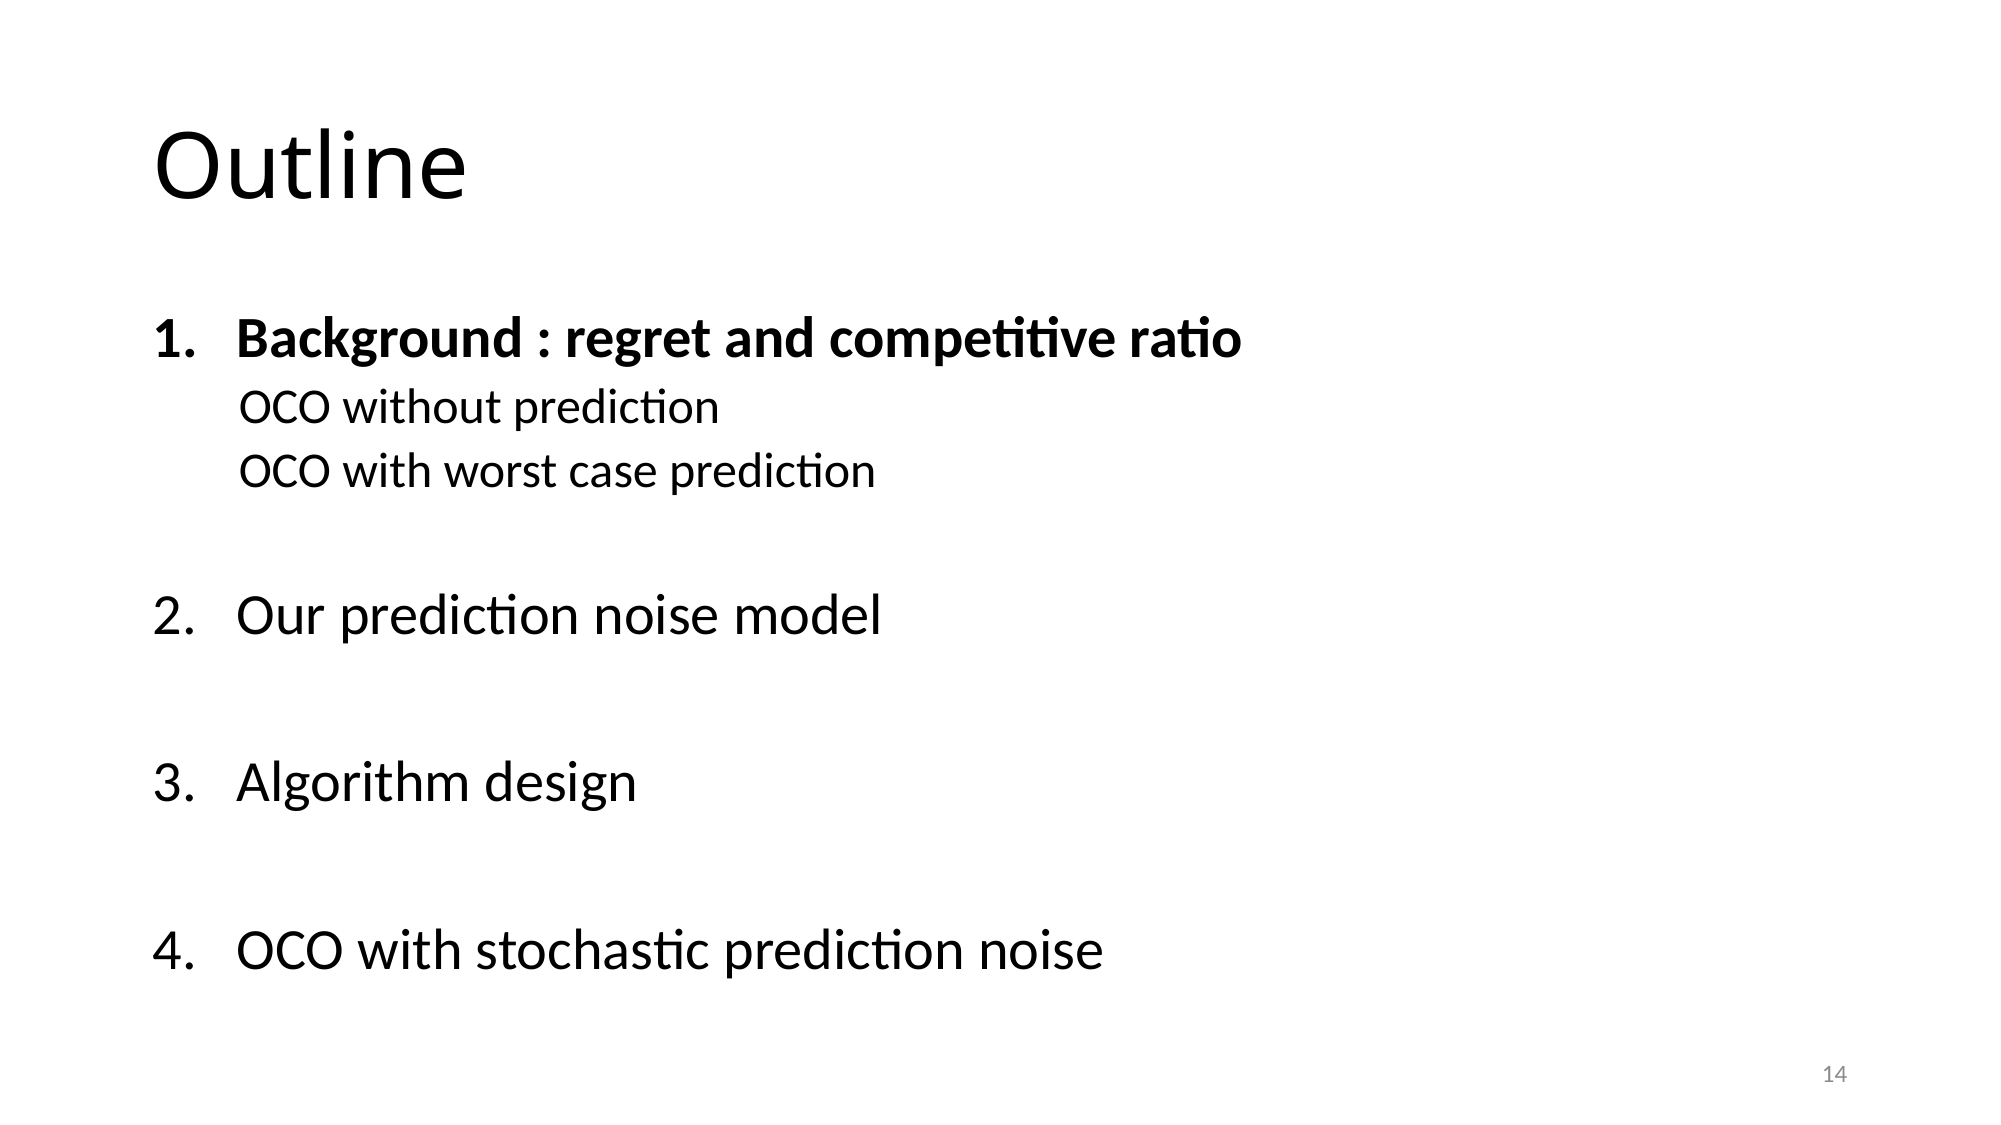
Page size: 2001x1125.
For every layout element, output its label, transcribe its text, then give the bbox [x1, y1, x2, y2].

list Background : regret and competitive ratio OCO without prediction OCO with worst case prediction Our prediction noise model Algorithm design OCO with stochastic prediction noise [137, 299, 1863, 1014]
title Outline [137, 59, 1863, 278]
slide_number 14 [1412, 1042, 1863, 1103]
